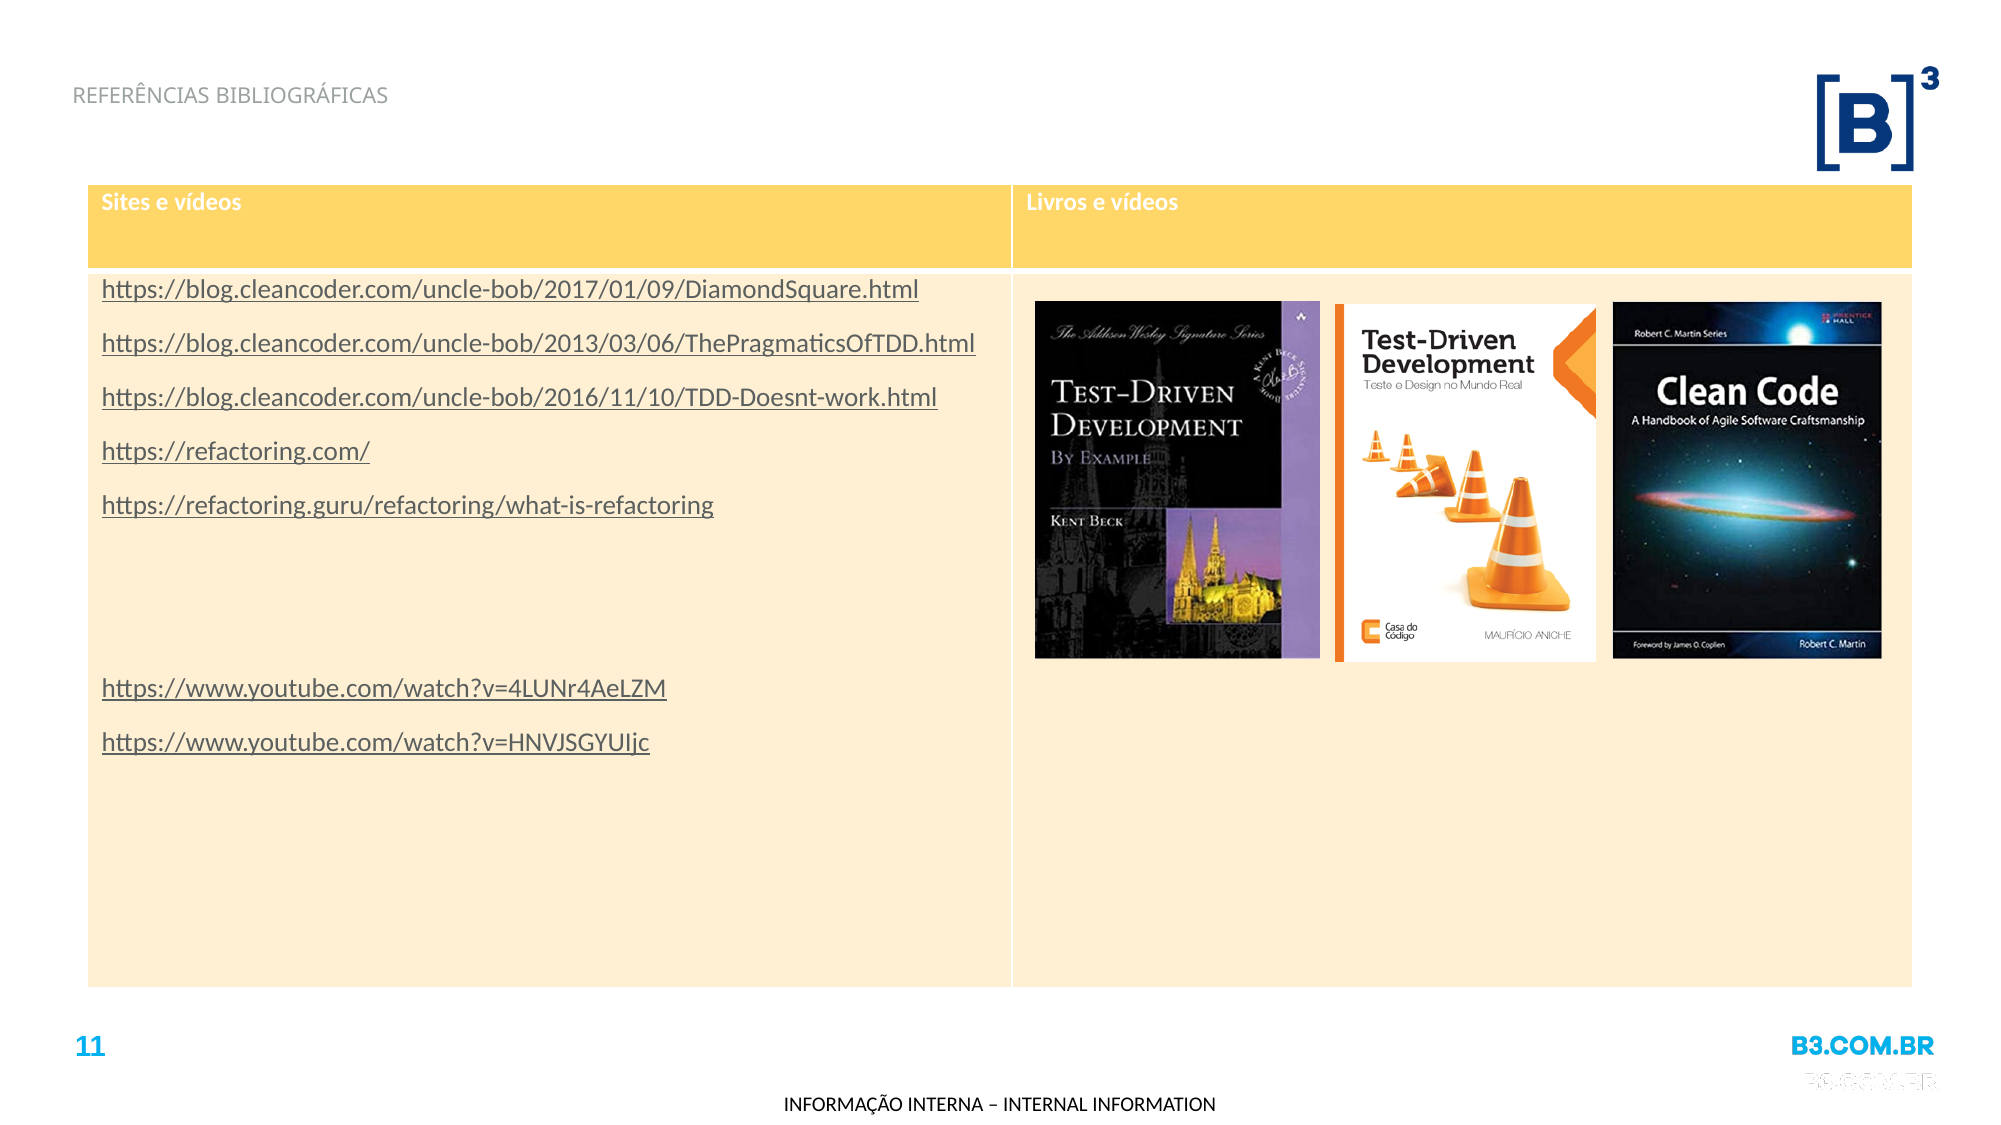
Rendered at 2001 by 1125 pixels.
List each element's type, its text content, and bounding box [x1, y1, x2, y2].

picture [1611, 301, 1882, 660]
picture [1791, 1031, 1934, 1059]
picture [1803, 1069, 1938, 1094]
title REFERÊNCIAS BIBLIOGRÁFICAS [57, 57, 1839, 133]
table_cell [1013, 274, 1912, 987]
picture [1035, 301, 1320, 660]
picture [1771, 28, 1959, 217]
picture [1335, 303, 1597, 662]
table_header Livros e vídeos [1013, 185, 1912, 268]
table_cell https://blog.cleancoder.com/uncle-bob/2017/01/09/DiamondSquare.html https://blog.cleancoder.com/uncle-bob/2013/03/06/ThePragmaticsOfTDD.html https://blog.cleancoder.com/uncle-bob/2016/11/10/TDD-Doesnt-work.html https://refactoring.com/ https://refactoring.guru/refactoring/what-is-refactoring https://www.youtube.com/watch?v=4LUNr4AeLZM https://www.youtube.com/watch?v=HNVJSGYUIjc [88, 274, 1011, 987]
table_header Sites e vídeos [88, 185, 1011, 268]
